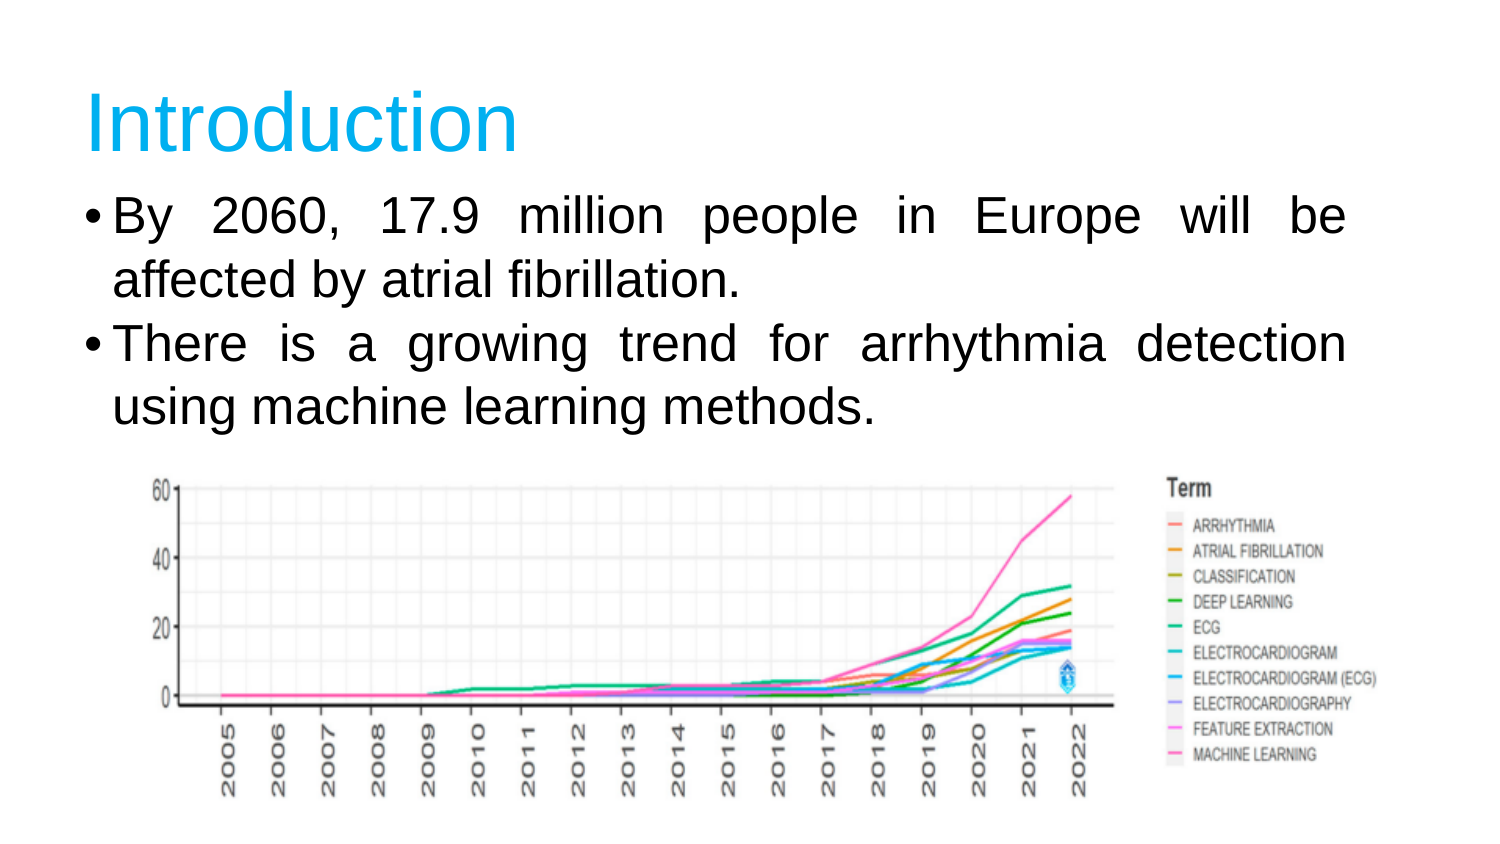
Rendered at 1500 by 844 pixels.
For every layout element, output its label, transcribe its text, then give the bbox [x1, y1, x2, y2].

title Introduction [69, 44, 1364, 173]
list By 2060, 17.9 million people in Europe will be affected by atrial fibrillation. There is a growing trend for arrhythmia detection using machine learning methods. [69, 173, 1364, 709]
picture [122, 457, 1378, 816]
